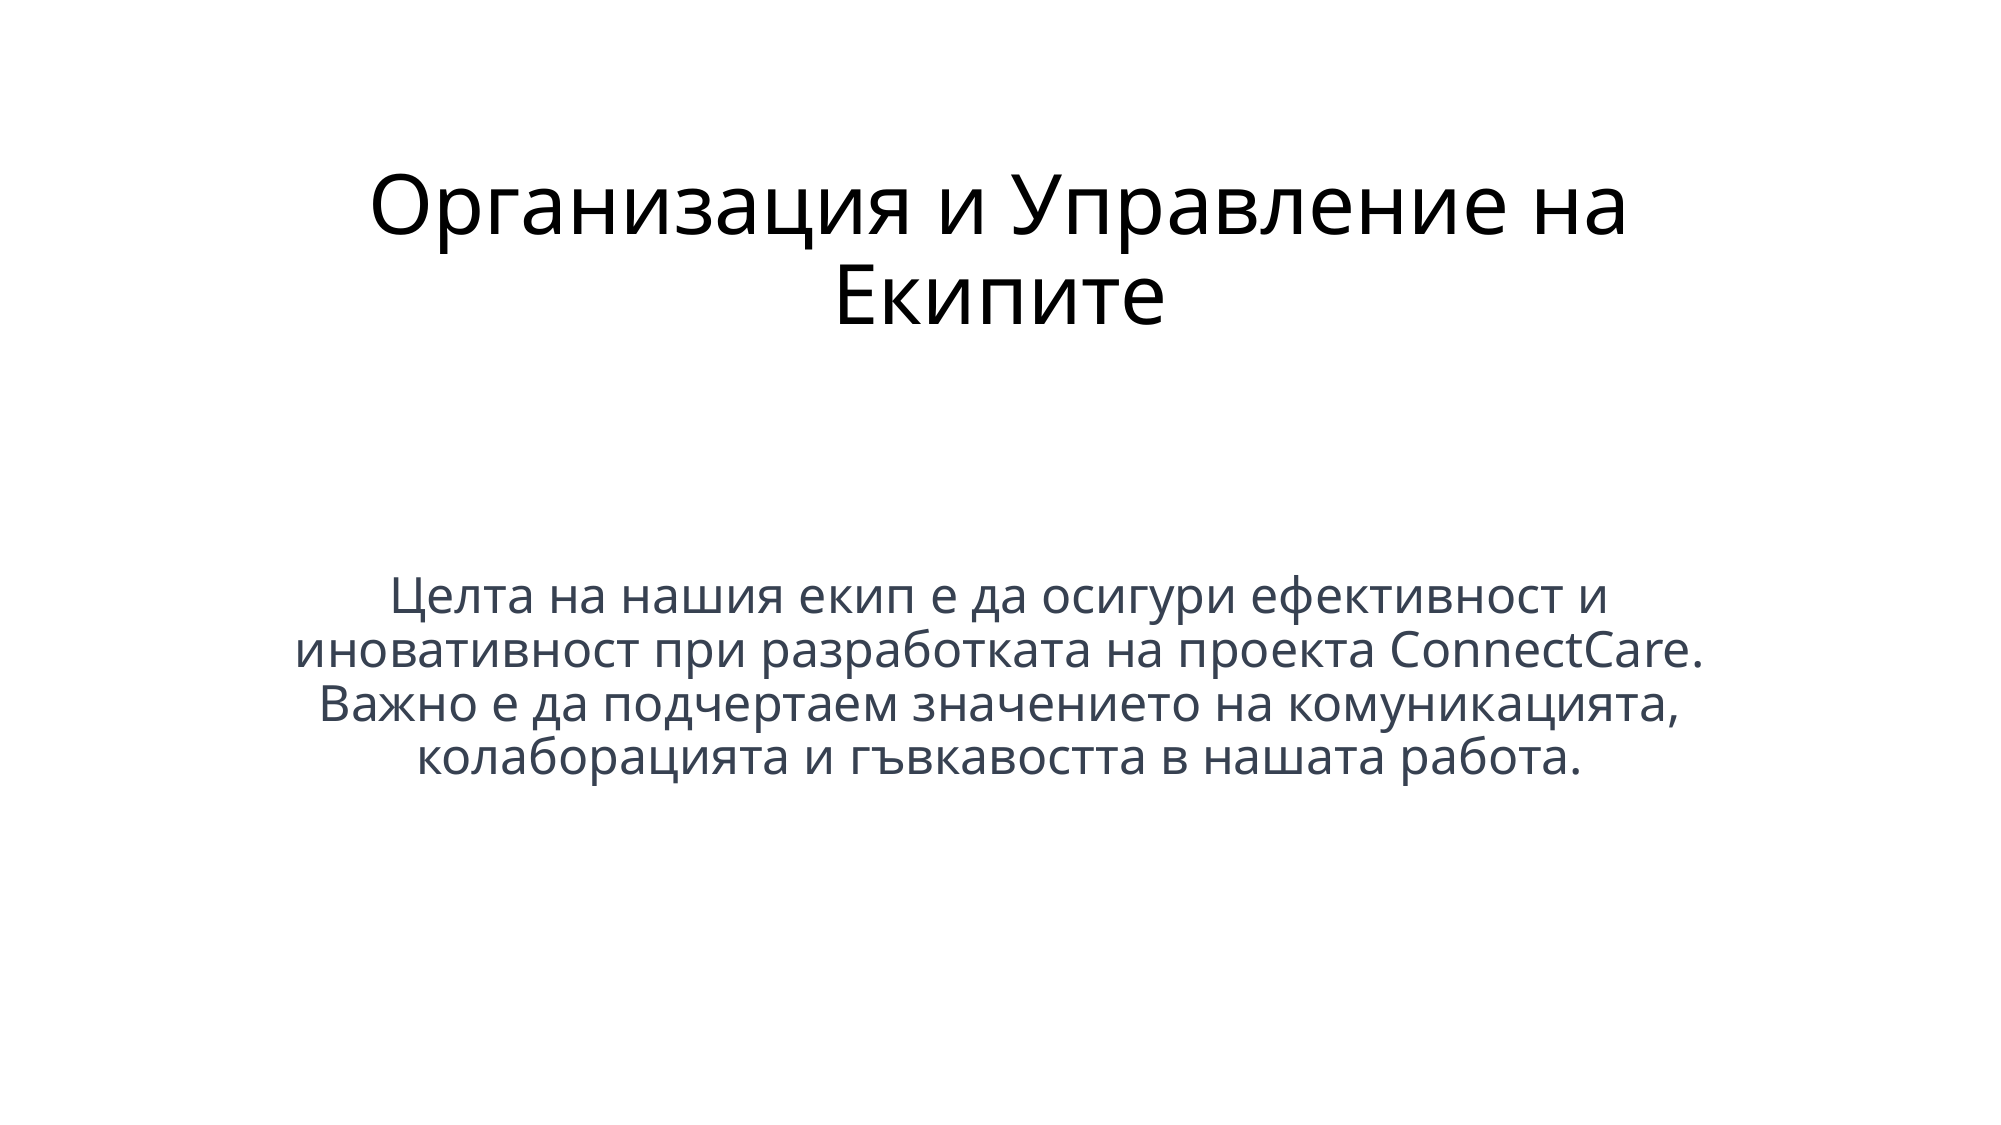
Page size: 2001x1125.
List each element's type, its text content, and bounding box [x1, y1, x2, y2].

subtitle Целта на нашия екип е да осигури ефективност и иновативност при разработката на проекта ConnectCare. Важно е да подчертаем значението на комуникацията, колаборацията и гъвкавостта в нашата работа. [249, 562, 1750, 835]
title Организация и Управление на Екипите [249, 108, 1750, 501]
